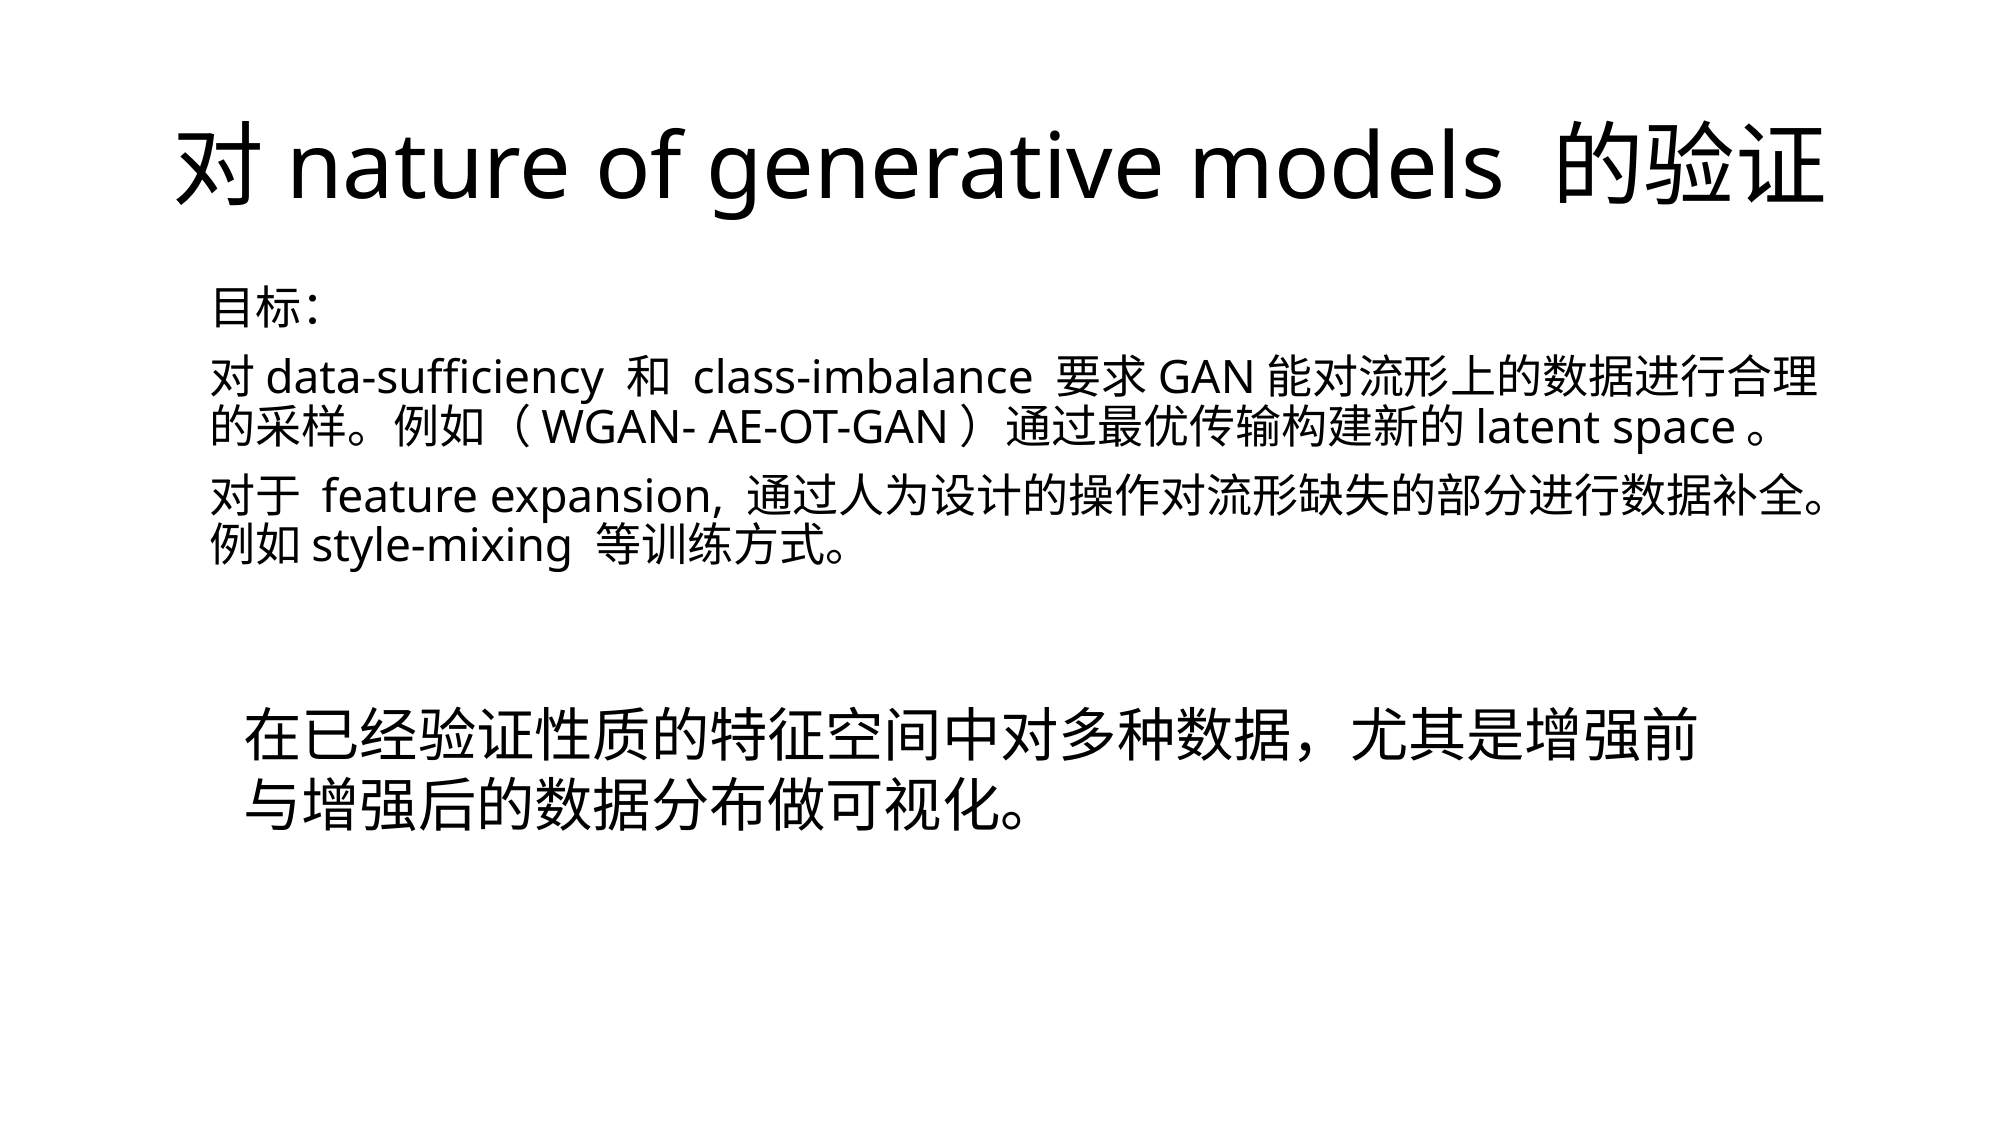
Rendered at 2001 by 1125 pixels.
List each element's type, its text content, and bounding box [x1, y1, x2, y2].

list 目标： 对data-sufficiency 和 class-imbalance 要求GAN能对流形上的数据进行合理的采样。例如（WGAN- AE-OT-GAN）通过最优传输构建新的latent space。 对于 feature expansion, 通过人为设计的操作对流形缺失的部分进行数据补全。例如style-mixing 等训练方式。 [194, 277, 1836, 590]
title 对nature of generative models 的验证 [137, 59, 1863, 278]
text_box 在已经验证性质的特征空间中对多种数据，尤其是增强前与增强后的数据分布做可视化。 [228, 691, 1772, 846]
